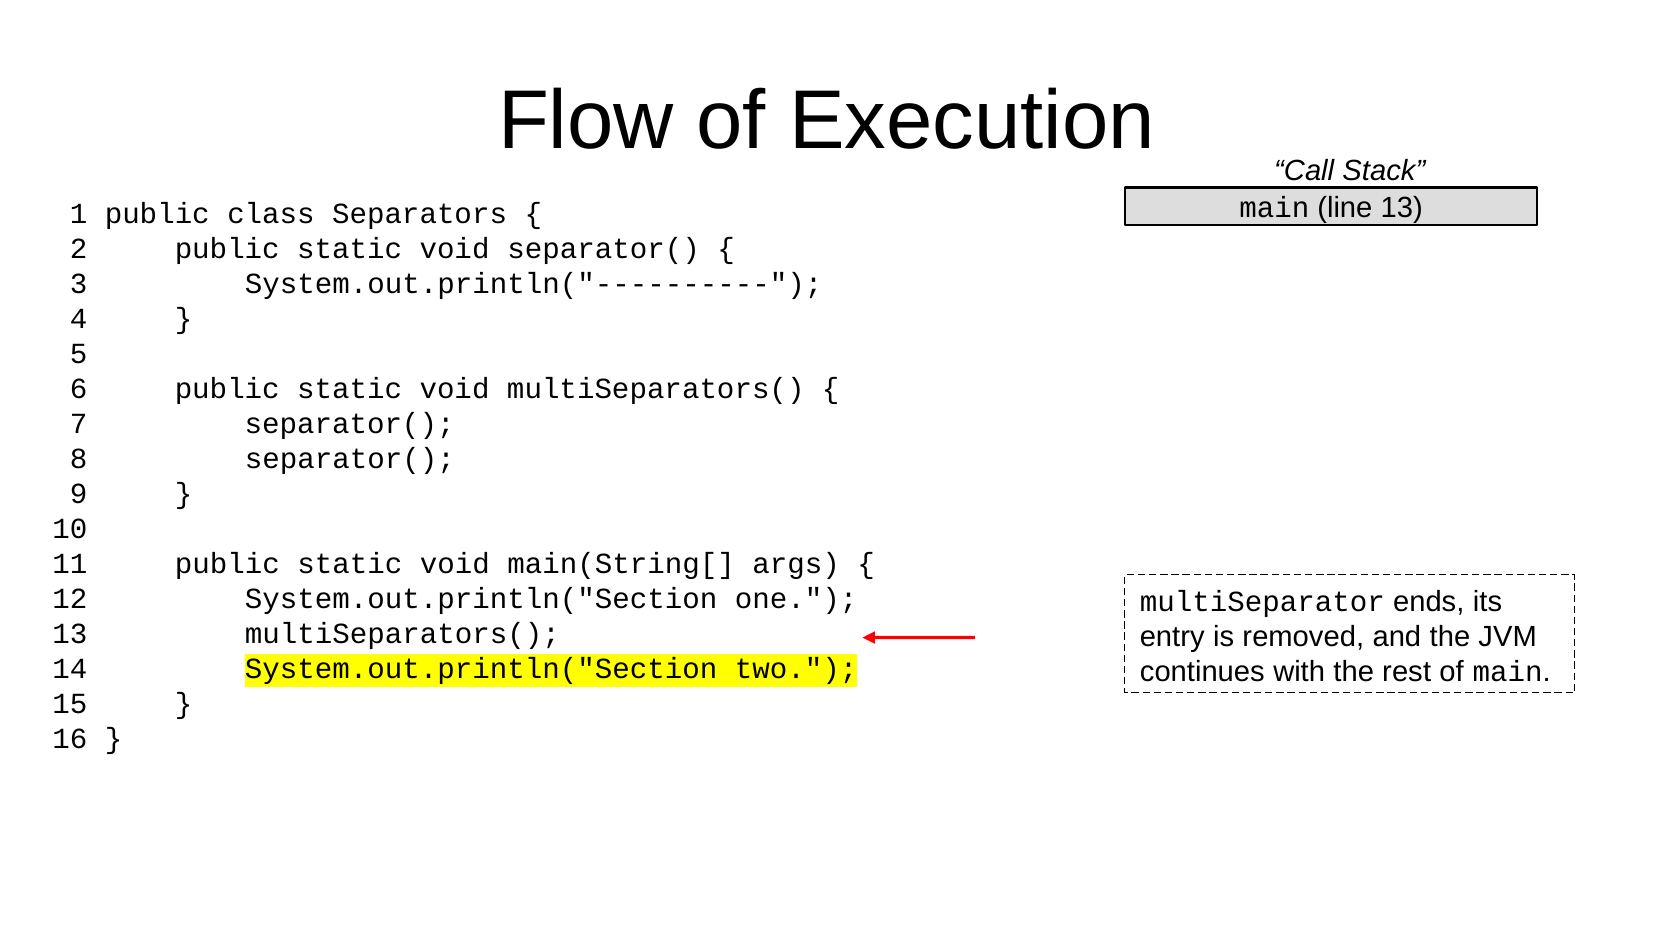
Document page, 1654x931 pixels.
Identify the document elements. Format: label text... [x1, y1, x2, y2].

text_box “Call Stack” [1259, 144, 1441, 187]
text_box multiSeparator ends, its entry is removed, and the JVM continues with the rest of main. [1124, 574, 1575, 693]
text_box Flow of Execution [82, 37, 1571, 193]
text_box [862, 631, 976, 644]
text_box main (line 13) [1125, 187, 1538, 225]
text_box 1 public class Separators { 2 public static void separator() { 3 System.out.println("----------"); 4 } 5 6 public static void multiSeparators() { 7 separator(); 8 separator(); 9 } 10 11 public static void main(String[] args) { 12 System.out.println("Section one."); 13 multiSeparators(); 14 System.out.println("Section two."); 15 } 16 } [37, 187, 893, 731]
